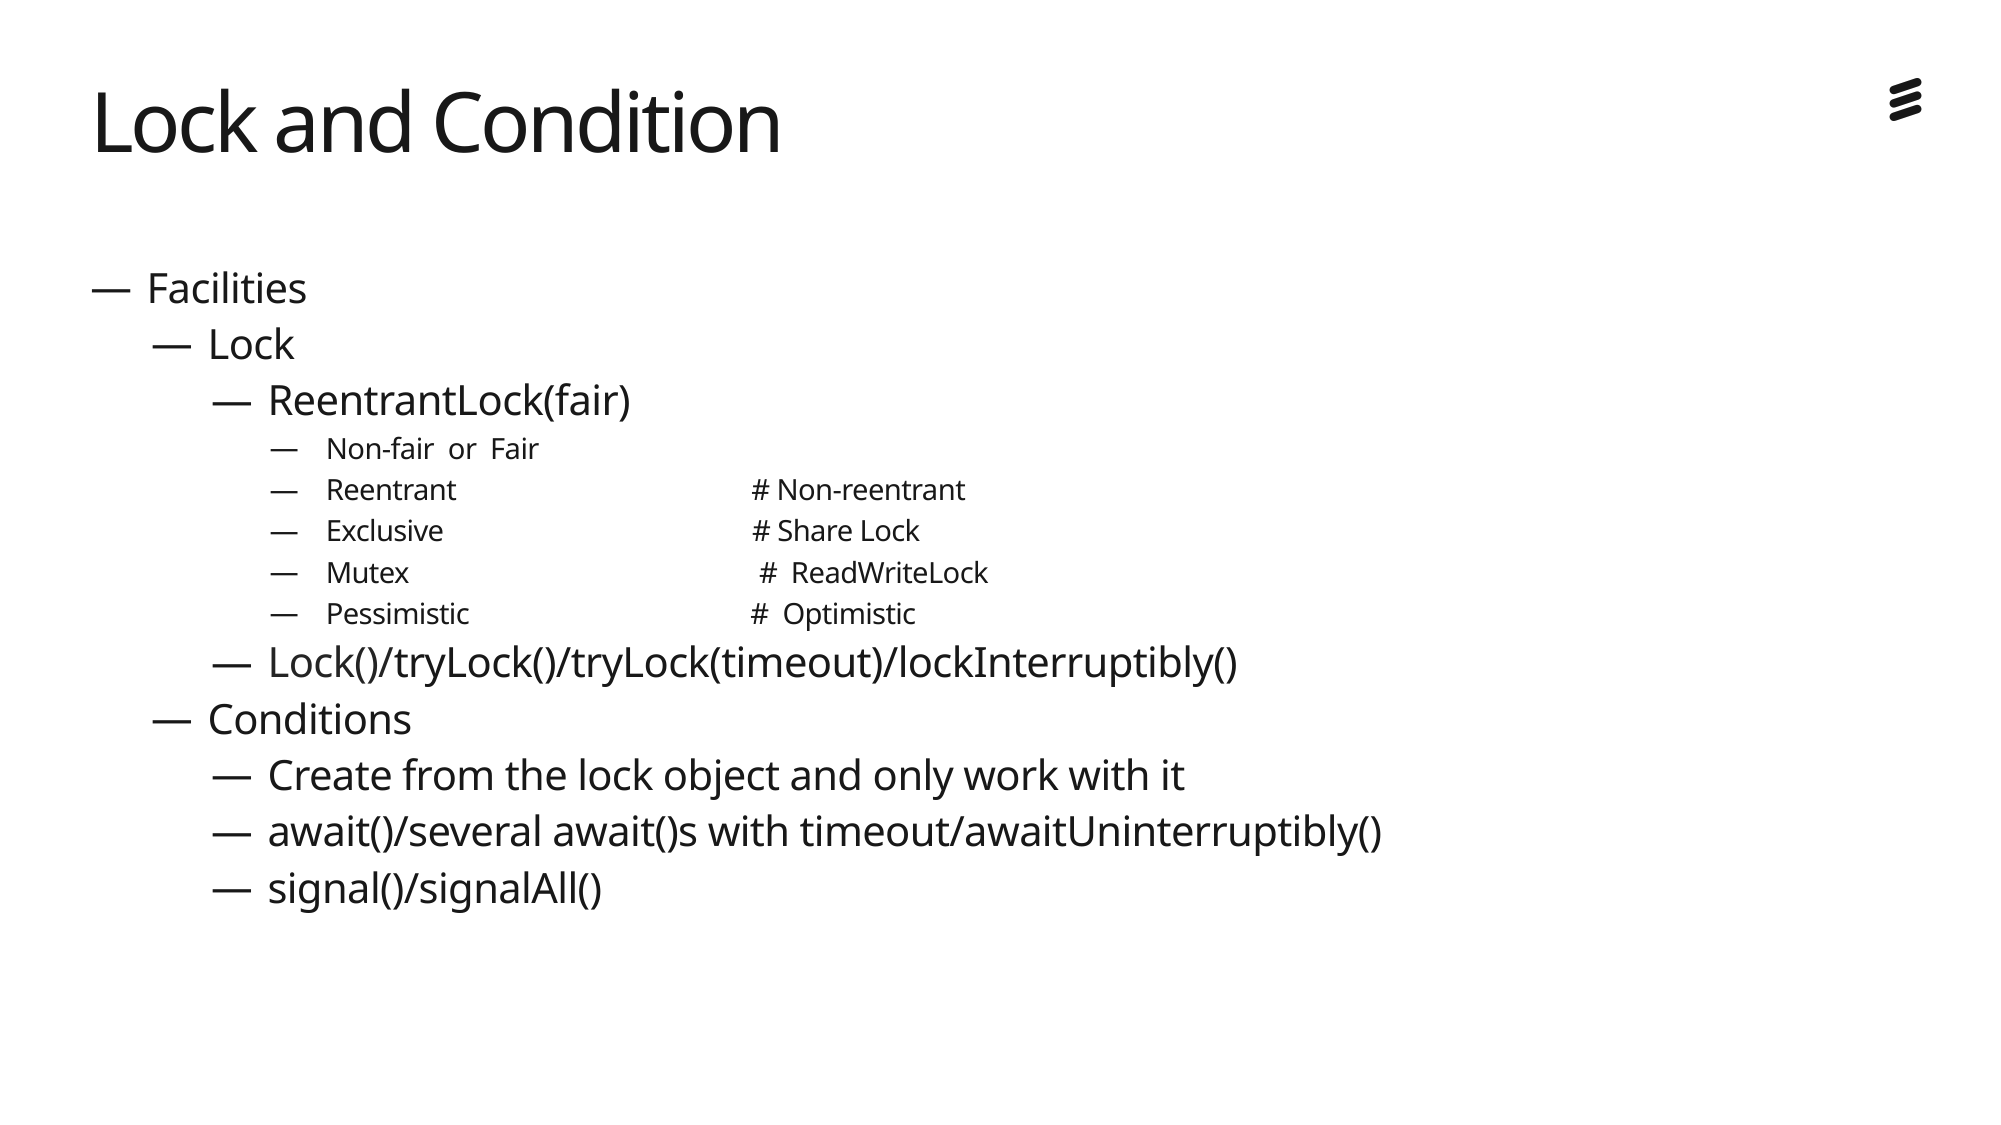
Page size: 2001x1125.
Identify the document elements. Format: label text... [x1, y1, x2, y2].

picture [1884, 78, 1927, 121]
title Lock and Condition [78, 77, 1450, 256]
list Facilities Lock ReentrantLock(fair) Non-fair or Fair Reentrant # Non-reentrant Exclusive # Share Lock Mutex # ReadWriteLock Pessimistic # Optimistic Lock()/tryLock()/tryLock(timeout)/lockInterruptibly() Conditions Create from the lock object and only work with it await()/several await()s with timeout/awaitUninterruptibly() signal()/signalAll() [78, 256, 1450, 977]
